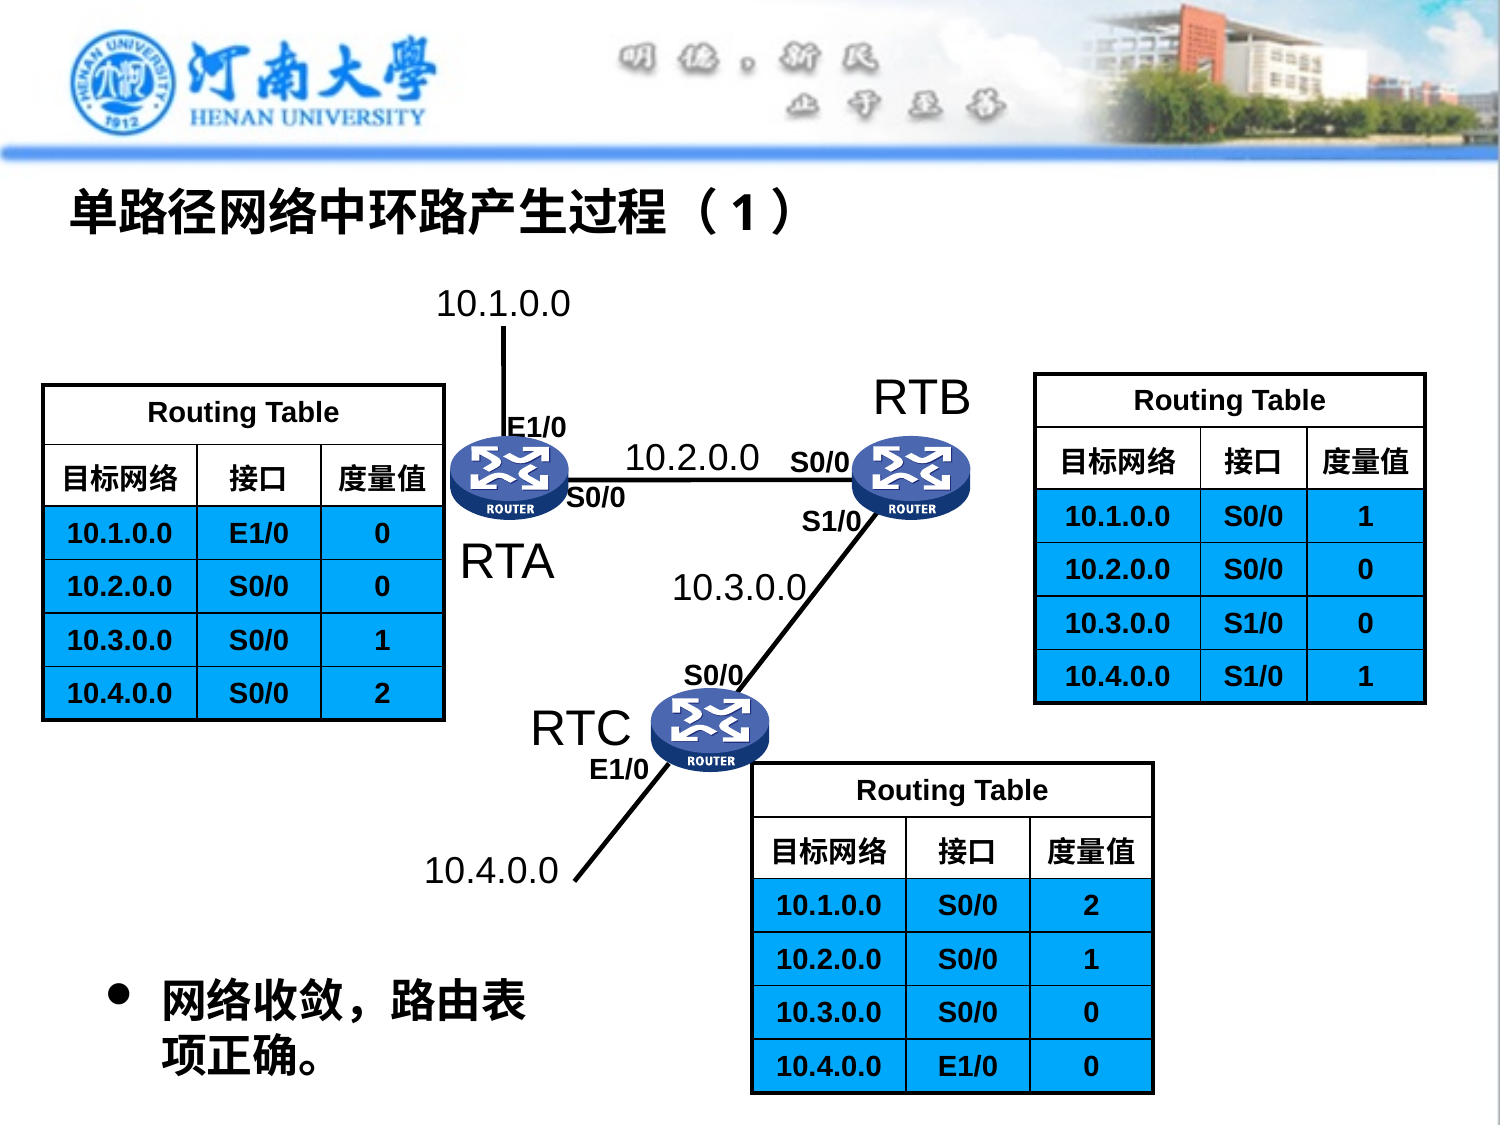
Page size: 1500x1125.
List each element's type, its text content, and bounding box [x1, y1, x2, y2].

table_cell 10.2.0.0 [1037, 543, 1200, 595]
table_cell 接口 [907, 818, 1029, 878]
text_box 10.1.0.0 [421, 267, 611, 332]
table_cell S1/0 [1201, 597, 1306, 649]
table_cell 度量值 [1308, 428, 1423, 488]
table_header Routing Table [754, 765, 1151, 816]
table_cell S0/0 [907, 879, 1029, 931]
table_cell 目标网络 [1037, 428, 1200, 488]
table_cell 10.2.0.0 [45, 560, 196, 612]
text_box E1/0 [504, 397, 646, 451]
text_box S0/0 [580, 467, 609, 479]
table_cell 接口 [1201, 428, 1306, 488]
table_cell E1/0 [198, 507, 320, 559]
text_box E1/0 [574, 763, 740, 793]
text_box RTB [857, 351, 1006, 433]
table_cell E1/0 [907, 1040, 1029, 1091]
text_box S1/0 [786, 491, 929, 545]
text_box 网络收敛，路由表项正确。 [90, 964, 587, 1090]
table_cell 2 [322, 667, 442, 718]
table_cell 10.4.0.0 [1037, 650, 1200, 701]
table_cell 接口 [198, 445, 320, 505]
table_cell 目标网络 [754, 818, 905, 878]
text_box 10.2.0.0 [609, 420, 799, 479]
text_box S0/0 [580, 480, 693, 522]
table_cell 10.1.0.0 [45, 507, 196, 559]
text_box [444, 432, 575, 524]
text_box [644, 684, 776, 776]
table_cell 10.3.0.0 [45, 614, 196, 666]
table_cell 目标网络 [45, 445, 196, 505]
table_cell S0/0 [907, 986, 1029, 1038]
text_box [845, 432, 977, 524]
table_cell 0 [322, 507, 442, 559]
text_box 10.2.0.0 [609, 480, 799, 485]
table_cell 1 [1308, 650, 1423, 701]
text_box S0/0 [775, 480, 840, 486]
table_cell S0/0 [907, 933, 1029, 985]
table_cell 0 [1308, 543, 1423, 595]
table_cell 10.4.0.0 [45, 667, 196, 718]
text_box E1/0 [491, 397, 503, 431]
table_cell 2 [1031, 879, 1151, 931]
table_cell 1 [322, 614, 442, 666]
table_cell S0/0 [198, 667, 320, 718]
text_box S0/0 [668, 645, 858, 699]
table_cell 0 [1308, 597, 1423, 649]
table_cell 度量值 [322, 445, 439, 505]
table_cell S0/0 [1201, 490, 1306, 542]
table_cell 10.4.0.0 [754, 1040, 905, 1091]
table_cell 10.1.0.0 [754, 879, 905, 931]
table_cell 1 [1031, 933, 1151, 985]
table_cell 0 [1031, 1040, 1151, 1091]
table_cell S0/0 [198, 614, 320, 666]
table_cell 10.2.0.0 [754, 933, 905, 985]
text_box 10.3.0.0 [657, 550, 858, 615]
title 单路径网络中环路产生过程（1） [53, 160, 1241, 261]
table_cell 0 [322, 560, 442, 612]
text_box RTA [444, 525, 580, 596]
table_cell S0/0 [1201, 543, 1306, 595]
text_box S0/0 [799, 432, 844, 479]
text_box 10.4.0.0 [409, 834, 598, 899]
table_cell 10.1.0.0 [1037, 490, 1200, 542]
table_header Routing Table [45, 387, 442, 444]
table_cell S0/0 [198, 560, 320, 612]
picture [0, 0, 1500, 1125]
table_cell 1 [1308, 490, 1423, 542]
table_cell 0 [1031, 986, 1151, 1038]
table_cell S1/0 [1201, 650, 1306, 701]
table_cell 10.3.0.0 [754, 986, 905, 1038]
table_header Routing Table [1037, 376, 1423, 426]
text_box RTC [515, 682, 652, 763]
table_cell 10.3.0.0 [1037, 597, 1200, 649]
table_cell 度量值 [1031, 818, 1151, 878]
